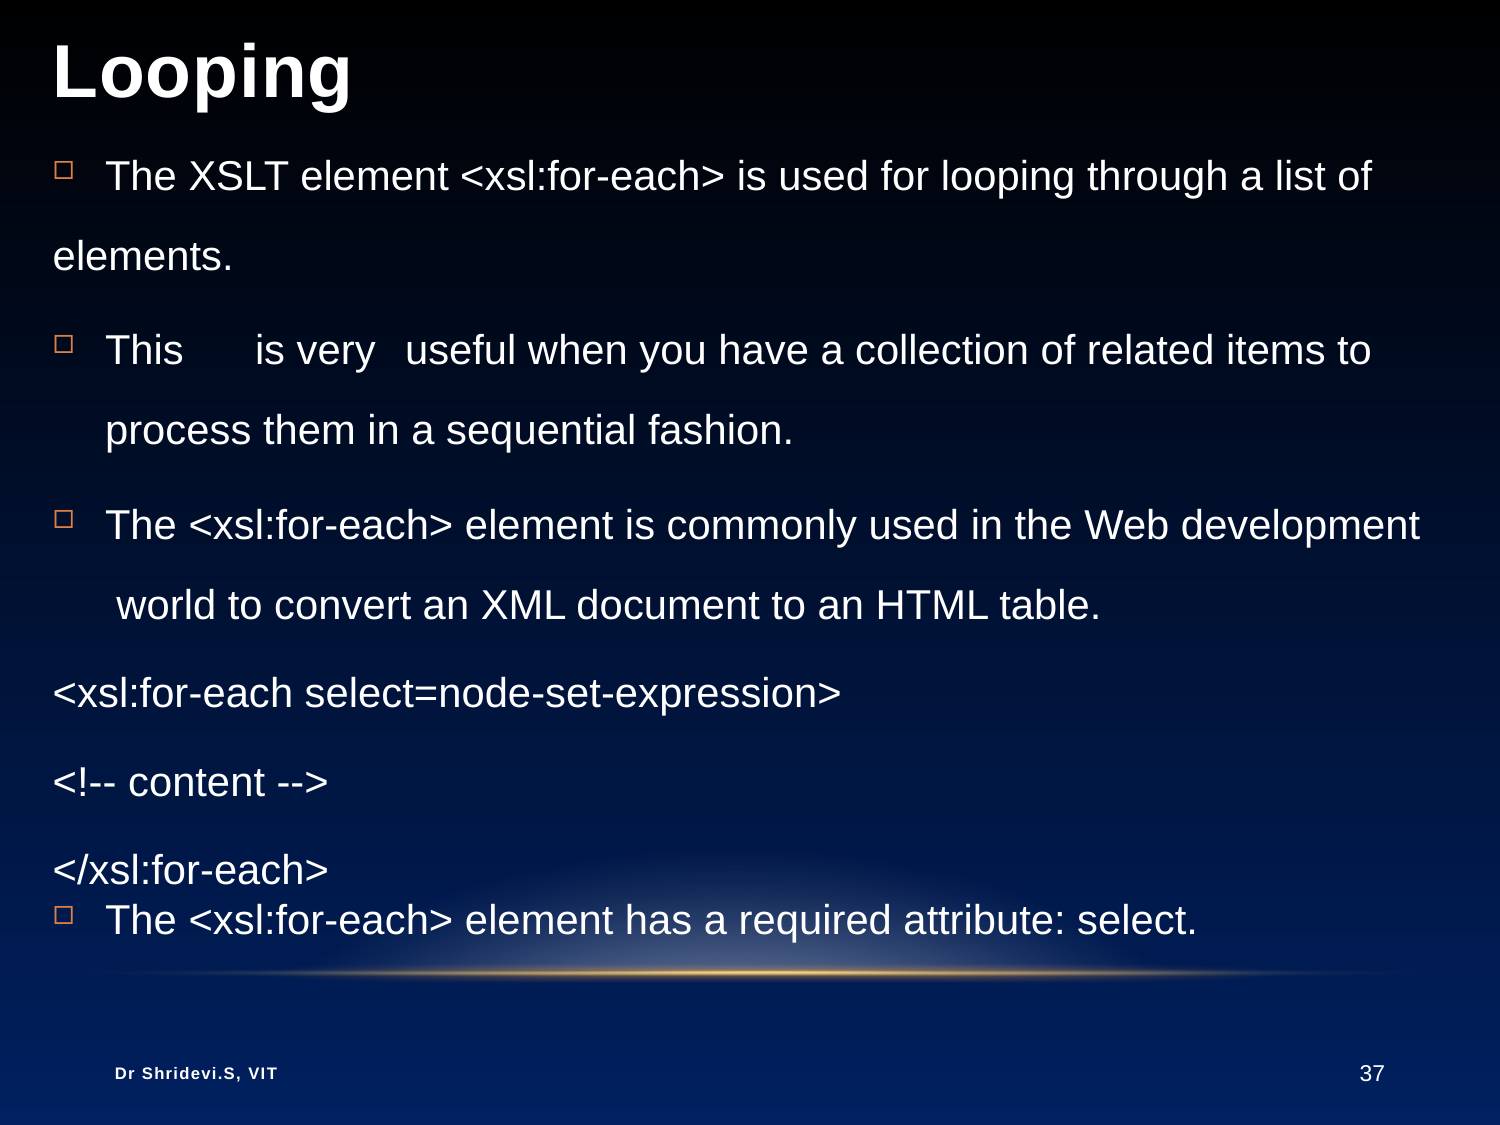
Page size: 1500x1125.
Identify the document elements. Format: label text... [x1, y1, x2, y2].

slide_number 37 [1237, 1042, 1400, 1103]
picture [0, 0, 1500, 1125]
footer Dr Shridevi.S, VIT [99, 1042, 650, 1103]
text_box The XSLT element <xsl:for-each> is used for looping through a list of elements. This is very useful when you have a collection of related items to process them in a sequential fashion. The <xsl:for-each> element is commonly used in the Web development world to convert an XML document to an HTML table. <xsl:for-each select=node-set-expression> <!-- content --> </xsl:for-each> The <xsl:for-each> element has a required attribute: select. [50, 146, 1425, 944]
title Looping [50, 0, 450, 113]
